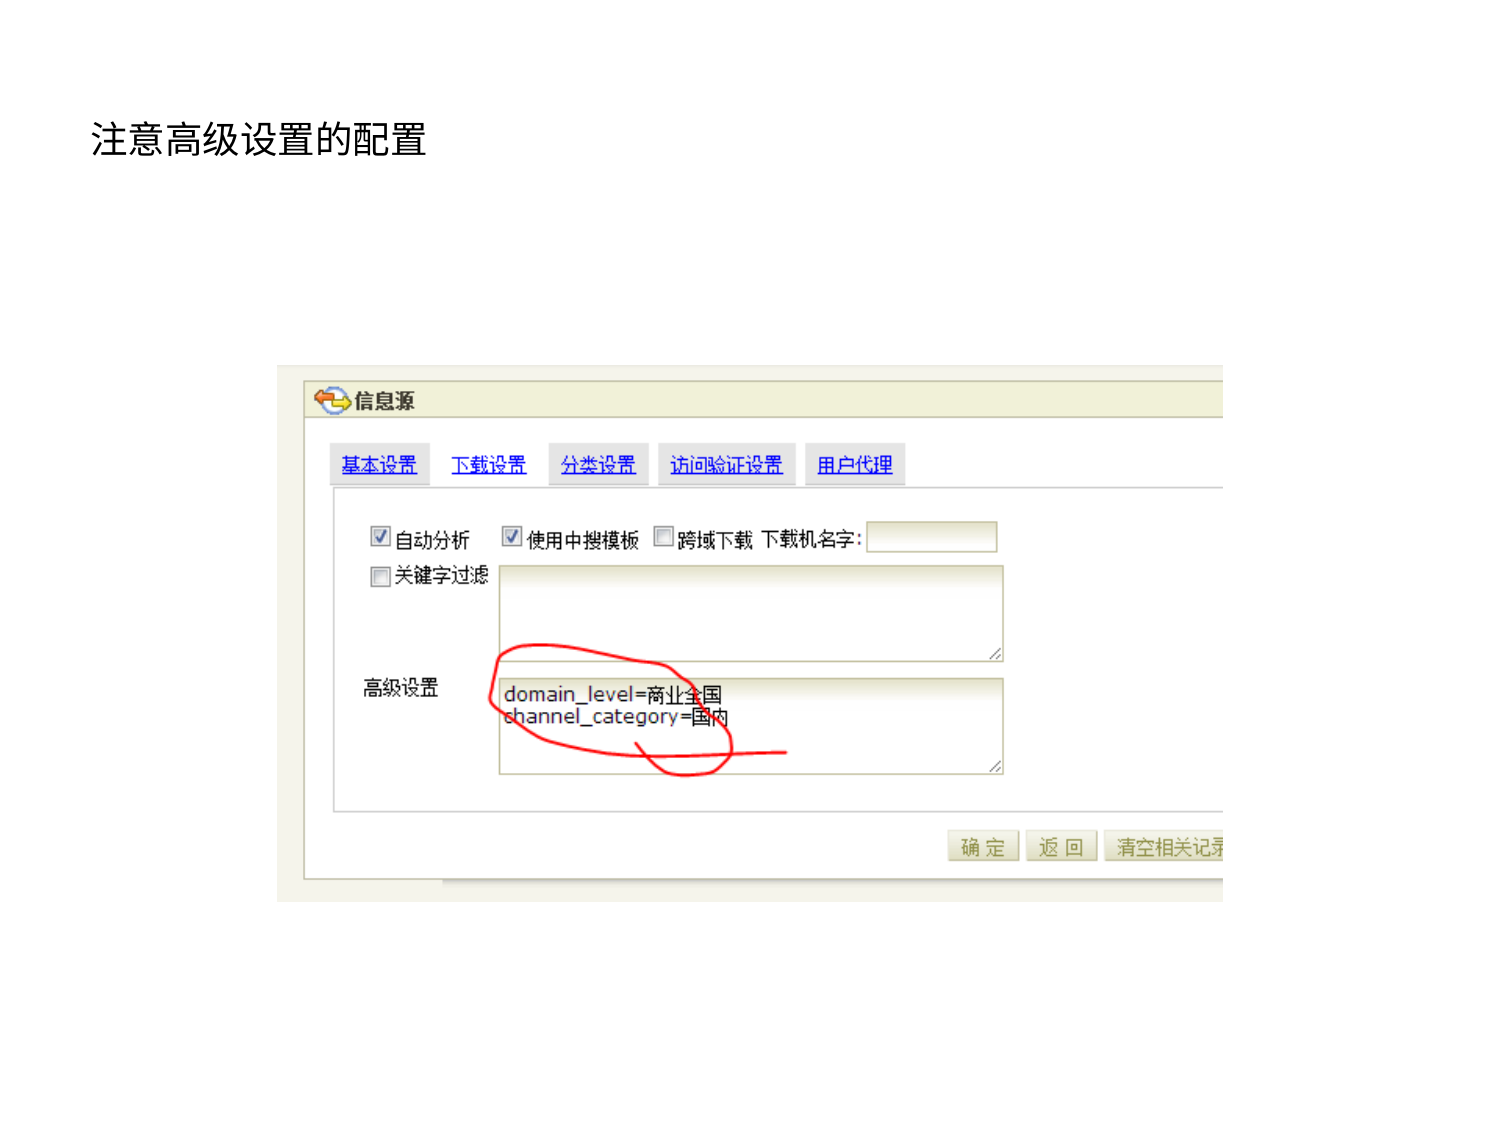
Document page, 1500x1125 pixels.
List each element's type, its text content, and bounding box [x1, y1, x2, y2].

title 注意高级设置的配置 [75, 45, 1425, 233]
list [277, 365, 1223, 902]
